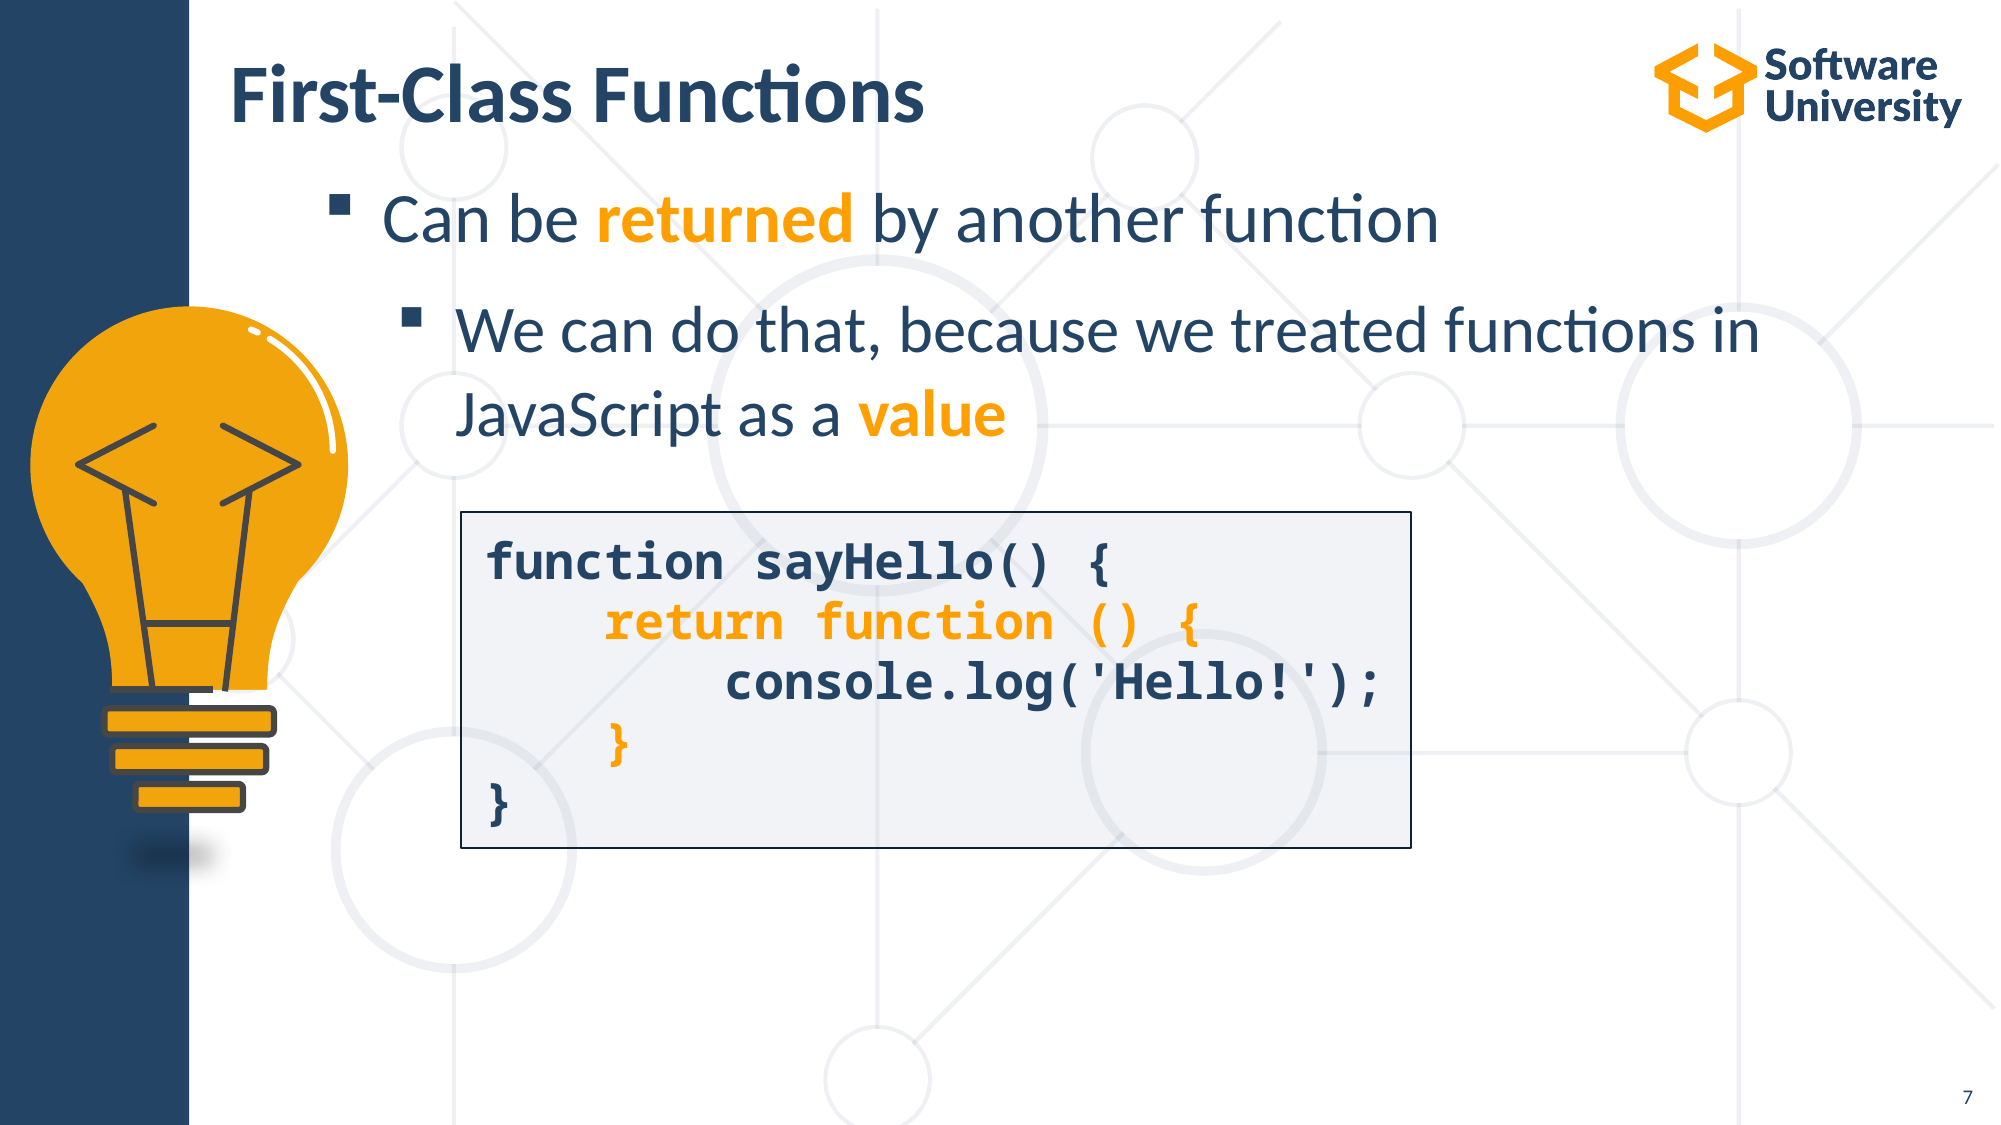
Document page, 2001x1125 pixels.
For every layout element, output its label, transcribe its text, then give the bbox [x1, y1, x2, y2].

picture [1641, 31, 1973, 145]
title First-Class Functions [212, 16, 1628, 162]
slide_number 7 [1927, 1067, 1989, 1117]
text_box function sayHello() { return function () { console.log('Hello!'); } } [461, 512, 1412, 848]
list Can be returned by another function We can do that, because we treated functions in JavaScript as a value [306, 161, 1945, 1050]
